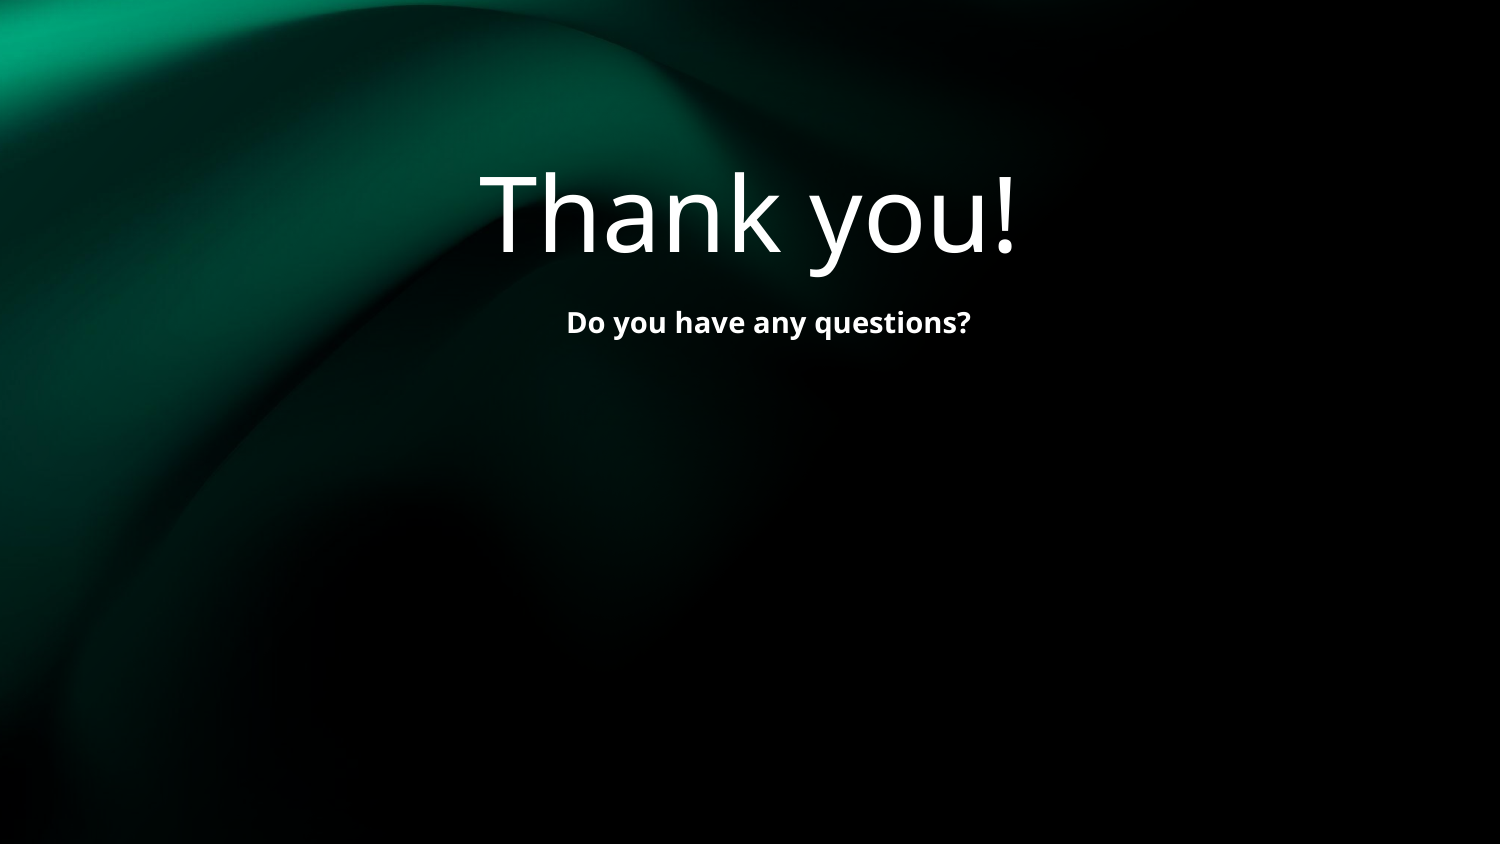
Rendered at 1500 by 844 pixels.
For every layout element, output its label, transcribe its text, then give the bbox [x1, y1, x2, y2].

title Thank you! [385, 124, 1115, 287]
picture [0, 0, 1500, 844]
subtitle Do you have any questions? [75, 287, 1425, 373]
